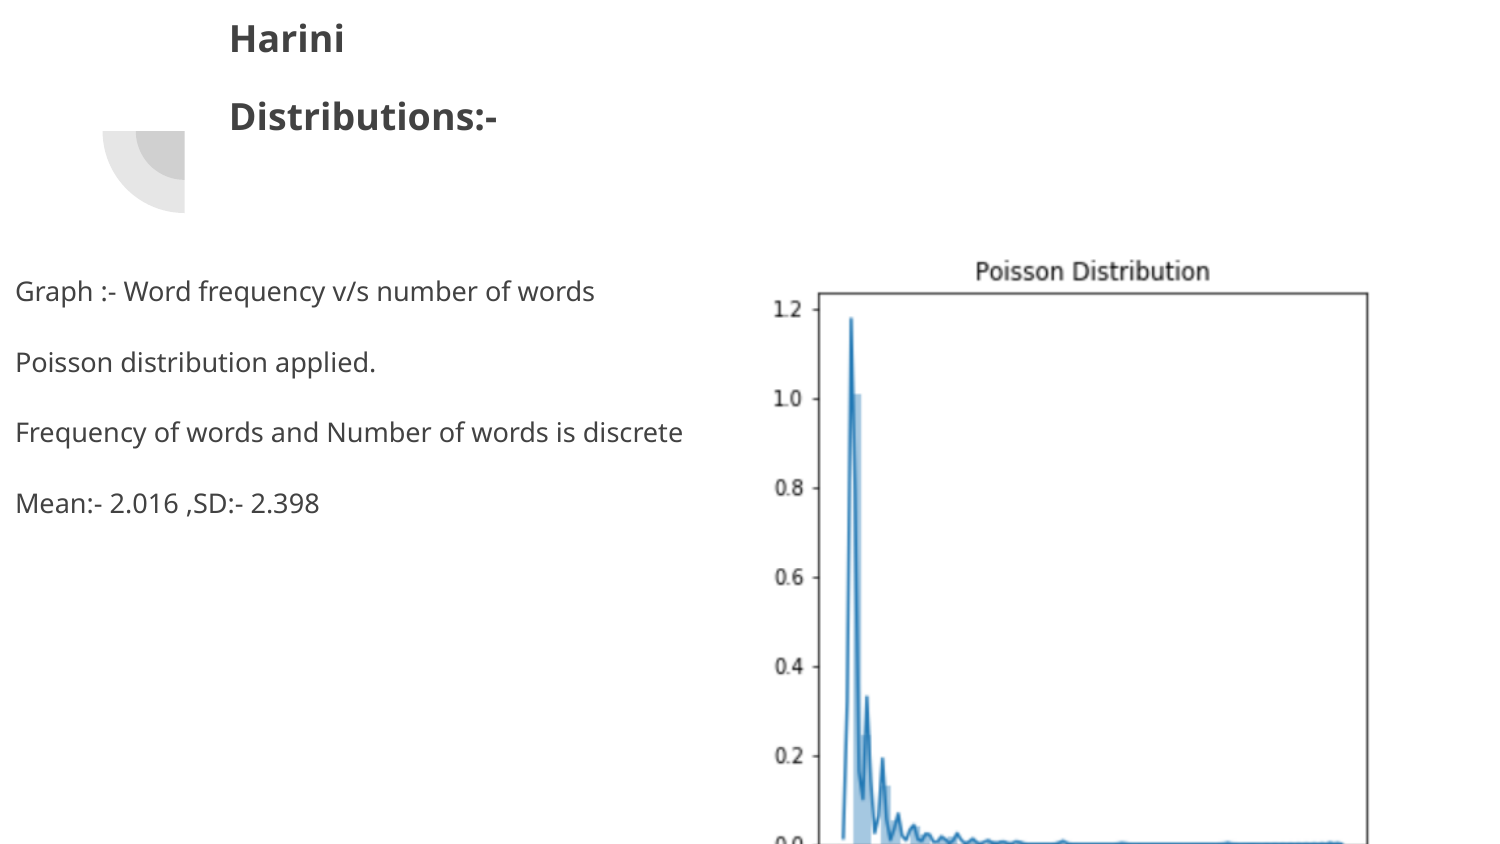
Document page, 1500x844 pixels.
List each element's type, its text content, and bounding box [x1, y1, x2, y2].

picture [749, 222, 1468, 844]
title Harini Distributions:- [213, 0, 1368, 118]
list Graph :- Word frequency v/s number of words Poisson distribution applied. Frequency of words and Number of words is discrete Mean:- 2.016 ,SD:- 2.398 [0, 118, 1486, 844]
